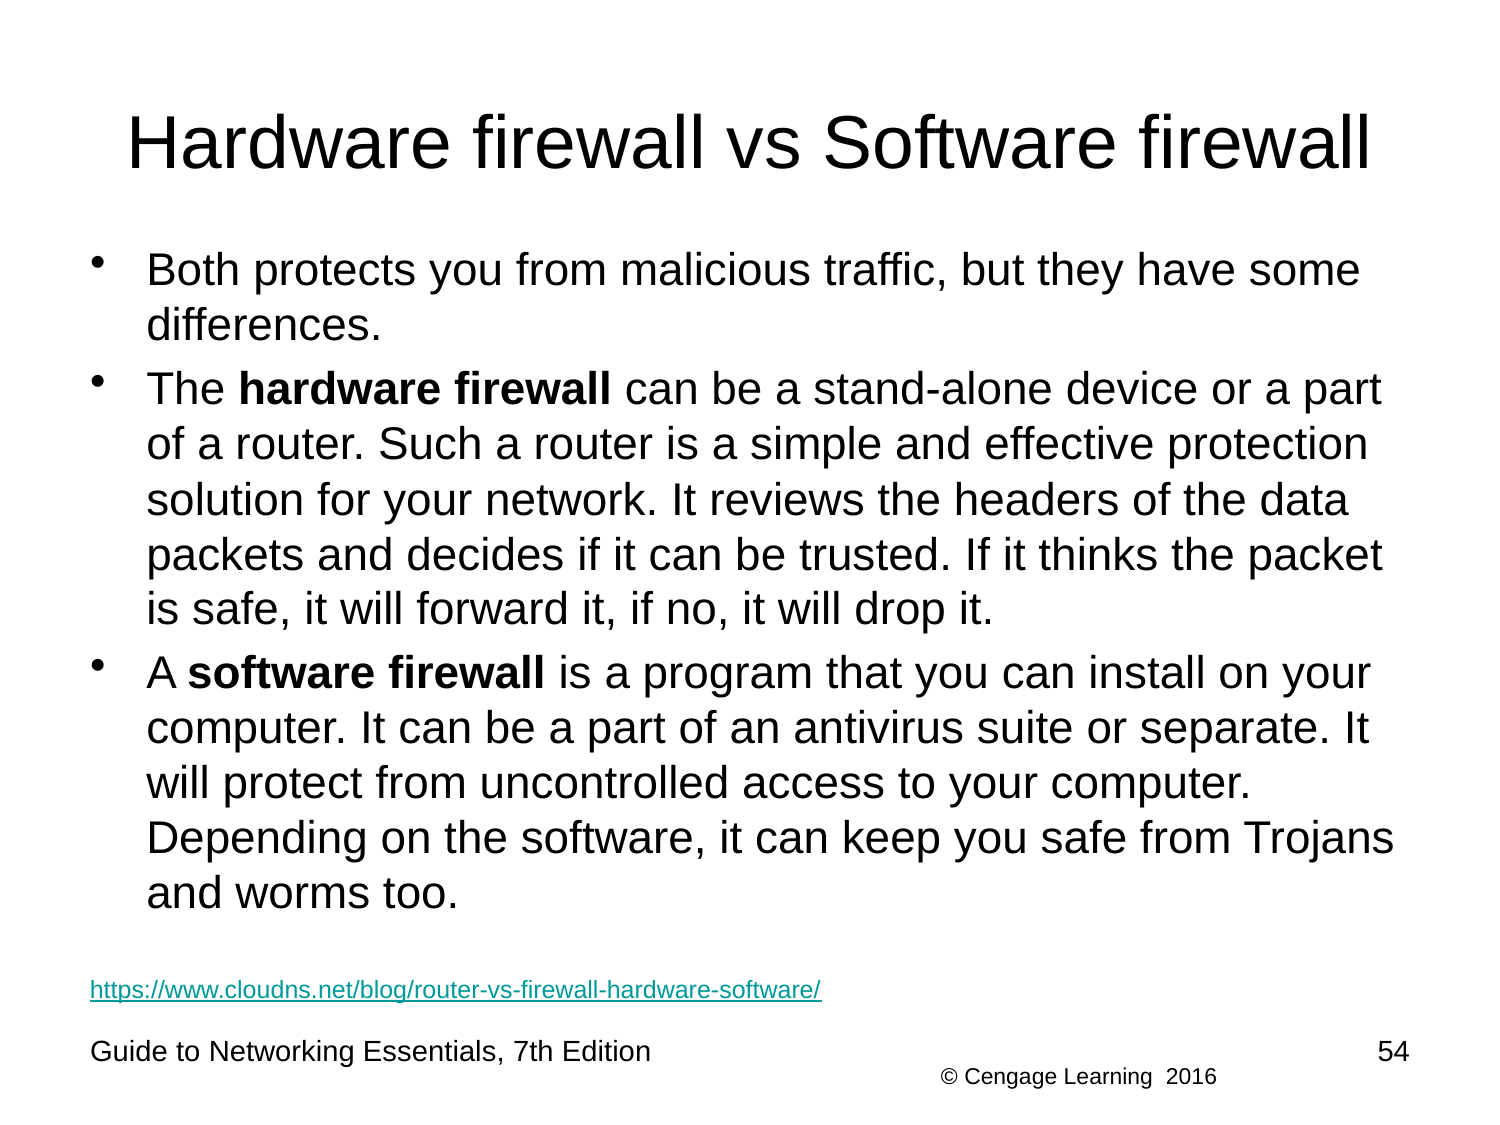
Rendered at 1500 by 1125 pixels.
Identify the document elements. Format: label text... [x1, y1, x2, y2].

slide_number 54 [1312, 1024, 1426, 1103]
text_box https://www.cloudns.net/blog/router-vs-firewall-hardware-software/ [74, 966, 1446, 1012]
list Both protects you from malicious traffic, but they have some differences. The hardware firewall can be a stand-alone device or a part of a router. Such a router is a simple and effective protection solution for your network. It reviews the headers of the data packets and decides if it can be trusted. If it thinks the packet is safe, it will forward it, if no, it will drop it. A software firewall is a program that you can install on your computer. It can be a part of an antivirus suite or separate. It will protect from uncontrolled access to your computer. Depending on the software, it can keep you safe from Trojans and worms too. [75, 232, 1425, 975]
footer Guide to Networking Essentials, 7th Edition [74, 1024, 713, 1103]
title Hardware firewall vs Software firewall [75, 45, 1425, 232]
